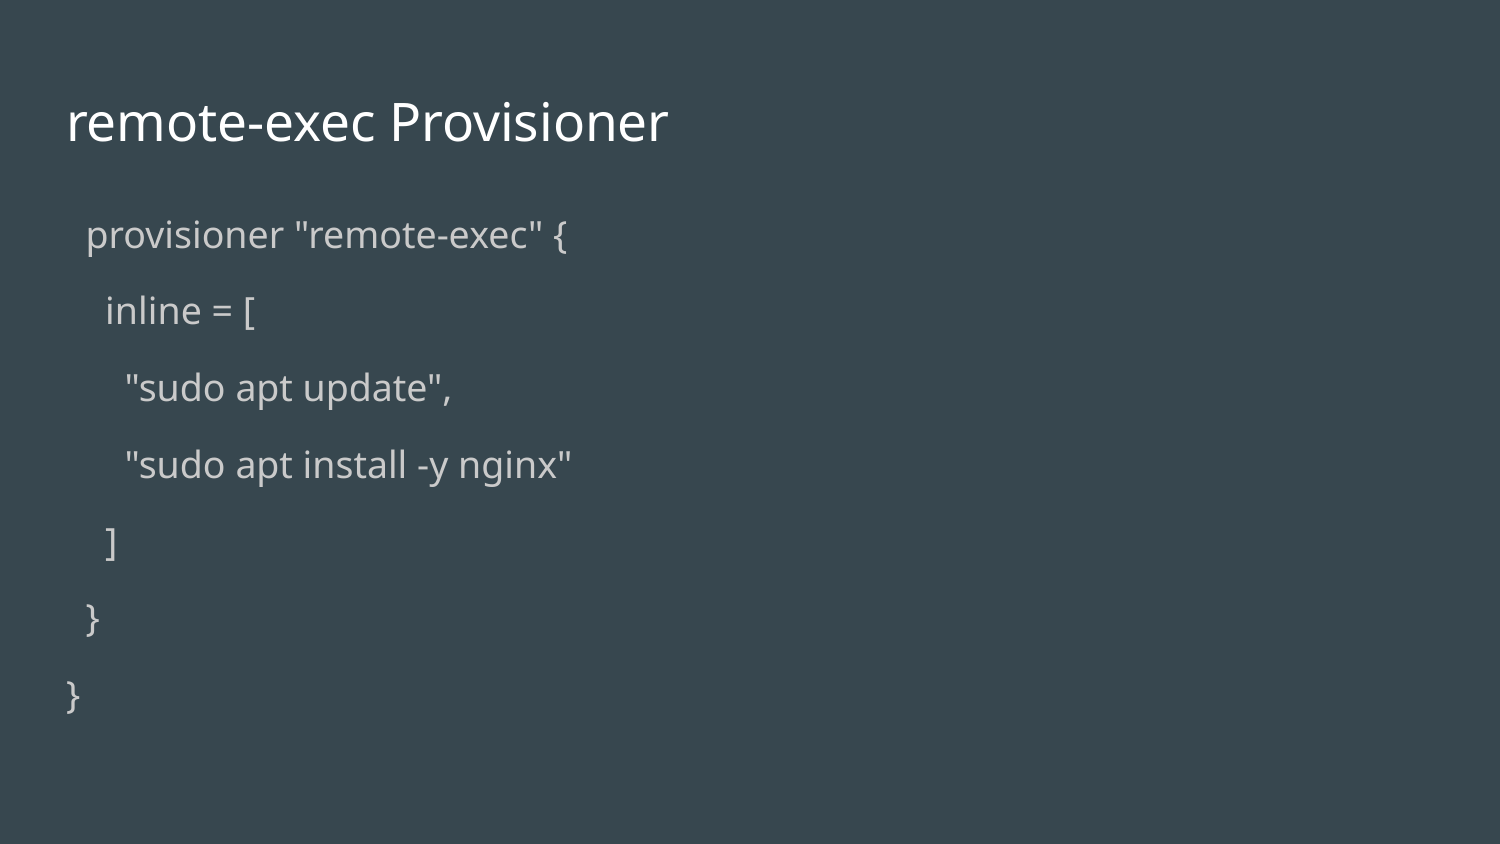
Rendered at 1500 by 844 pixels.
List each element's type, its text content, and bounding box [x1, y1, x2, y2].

title remote-exec Provisioner [51, 72, 1449, 167]
list provisioner "remote-exec" { inline = [ "sudo apt update", "sudo apt install -y nginx" ] } } [51, 189, 1449, 750]
